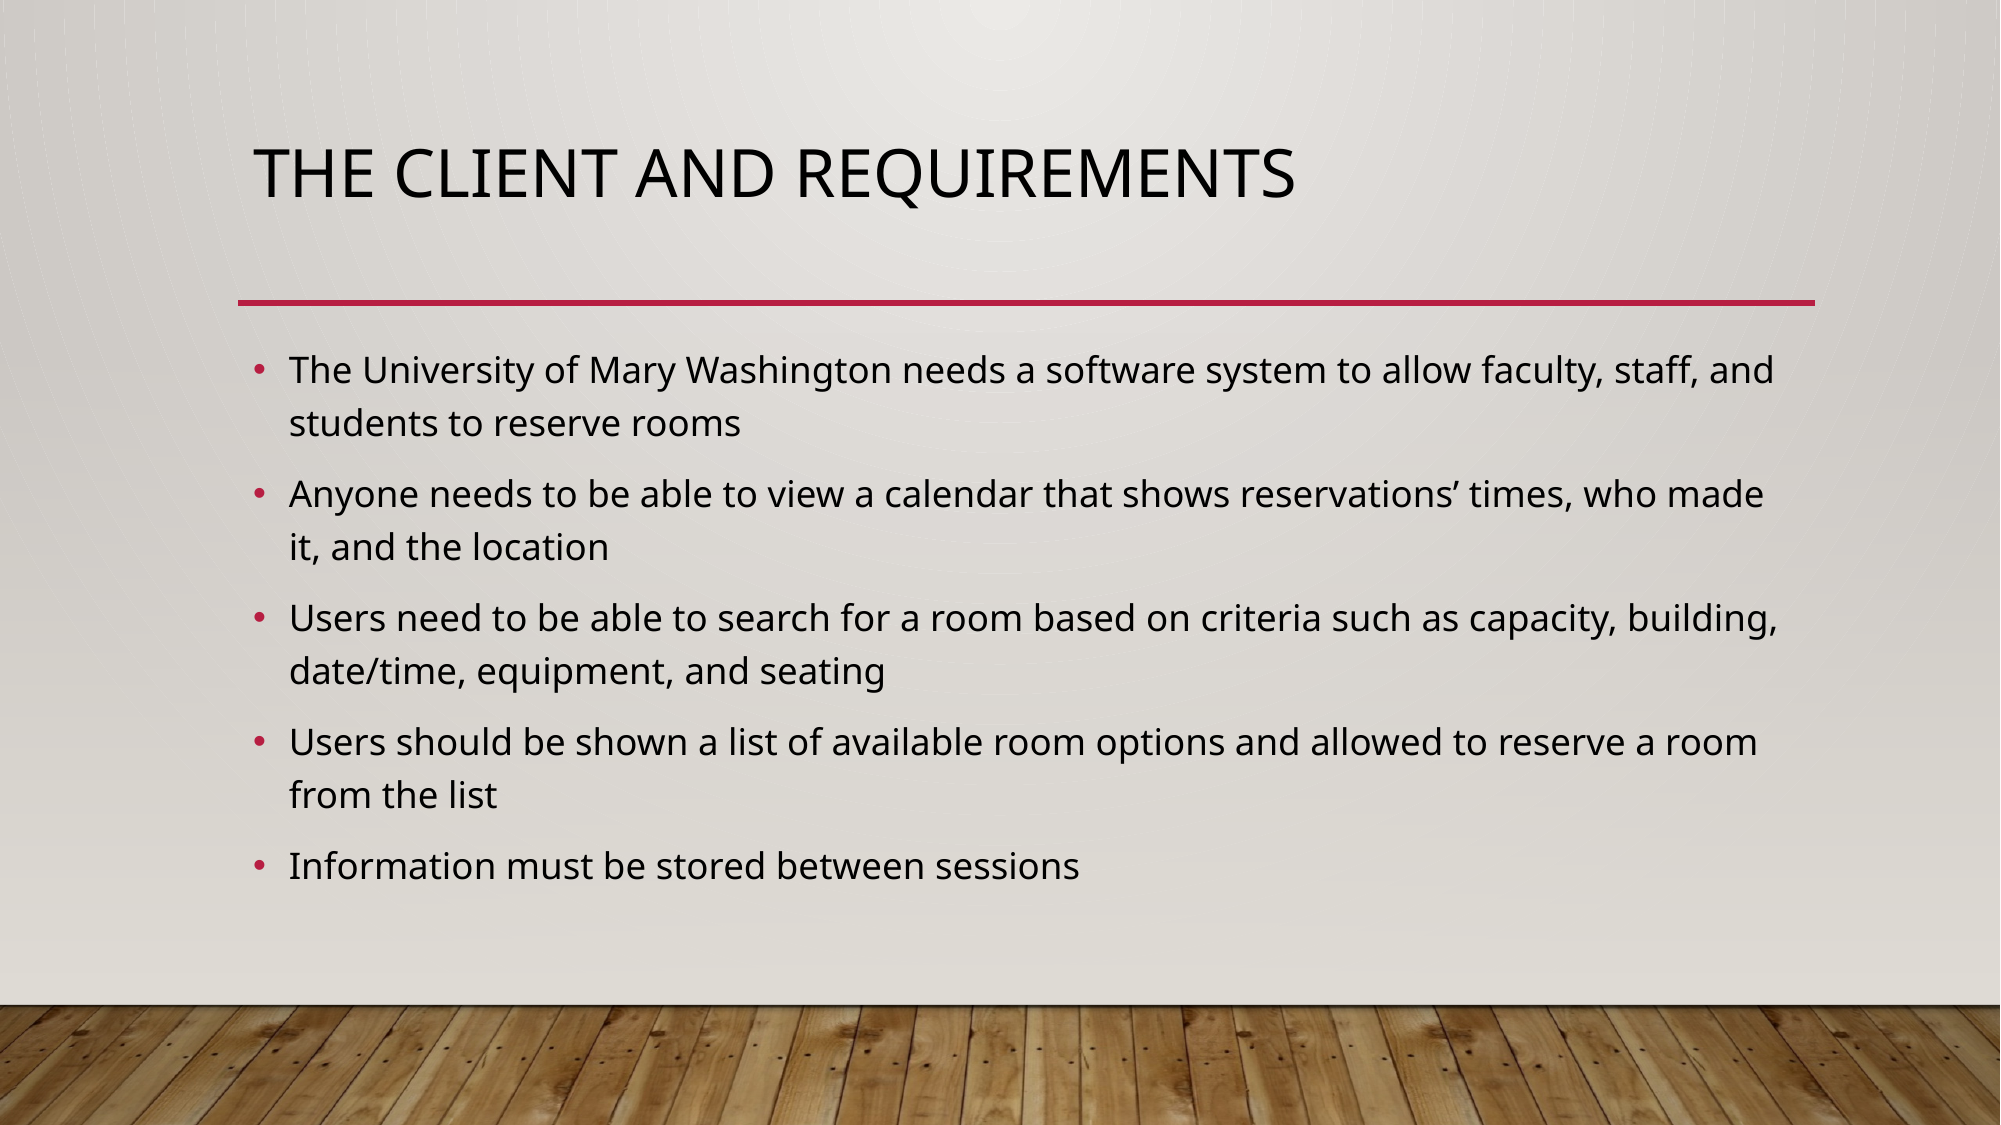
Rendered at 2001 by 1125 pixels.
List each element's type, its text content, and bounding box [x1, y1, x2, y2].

list The University of Mary Washington needs a software system to allow faculty, staff, and students to reserve rooms Anyone needs to be able to view a calendar that shows reservations’ times, who made it, and the location Users need to be able to search for a room based on criteria such as capacity, building, date/time, equipment, and seating Users should be shown a list of available room options and allowed to reserve a room from the list Information must be stored between sessions [238, 330, 1814, 897]
title The Client and Requirements [238, 131, 1814, 305]
picture [0, 1005, 2000, 1125]
